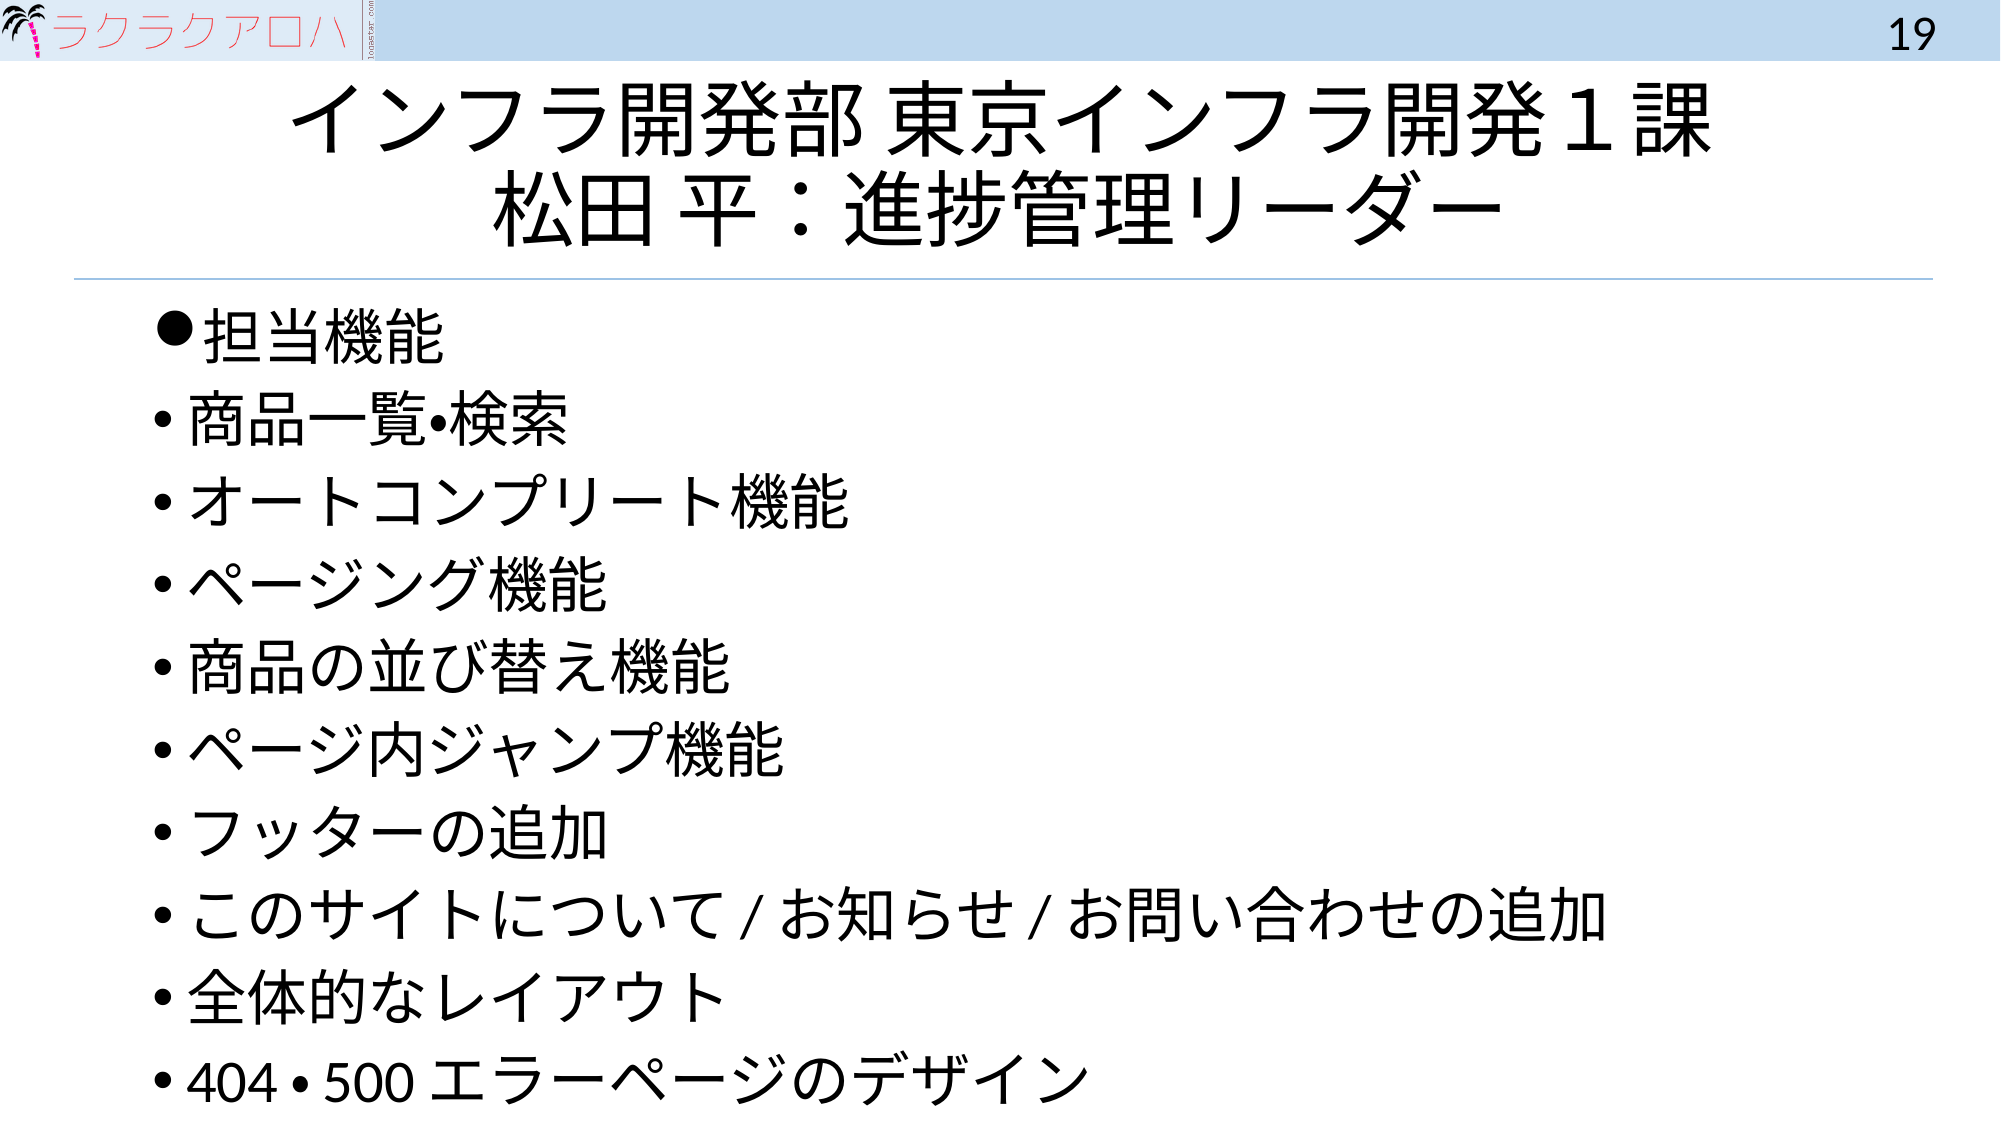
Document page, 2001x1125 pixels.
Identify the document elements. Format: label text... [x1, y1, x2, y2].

title インフラ開発部 東京インフラ開発１課 松田 平：進捗管理リーダー [137, 59, 1863, 278]
slide_number 19 [1501, 0, 1952, 60]
list 担当機能 商品一覧・検索 オートコンプリート機能 ページング機能 商品の並び替え機能 ページ内ジャンプ機能 フッターの追加 このサイトについて/お知らせ/お問い合わせの追加 全体的なレイアウト 404・500エラーページのデザイン [137, 299, 1863, 1125]
